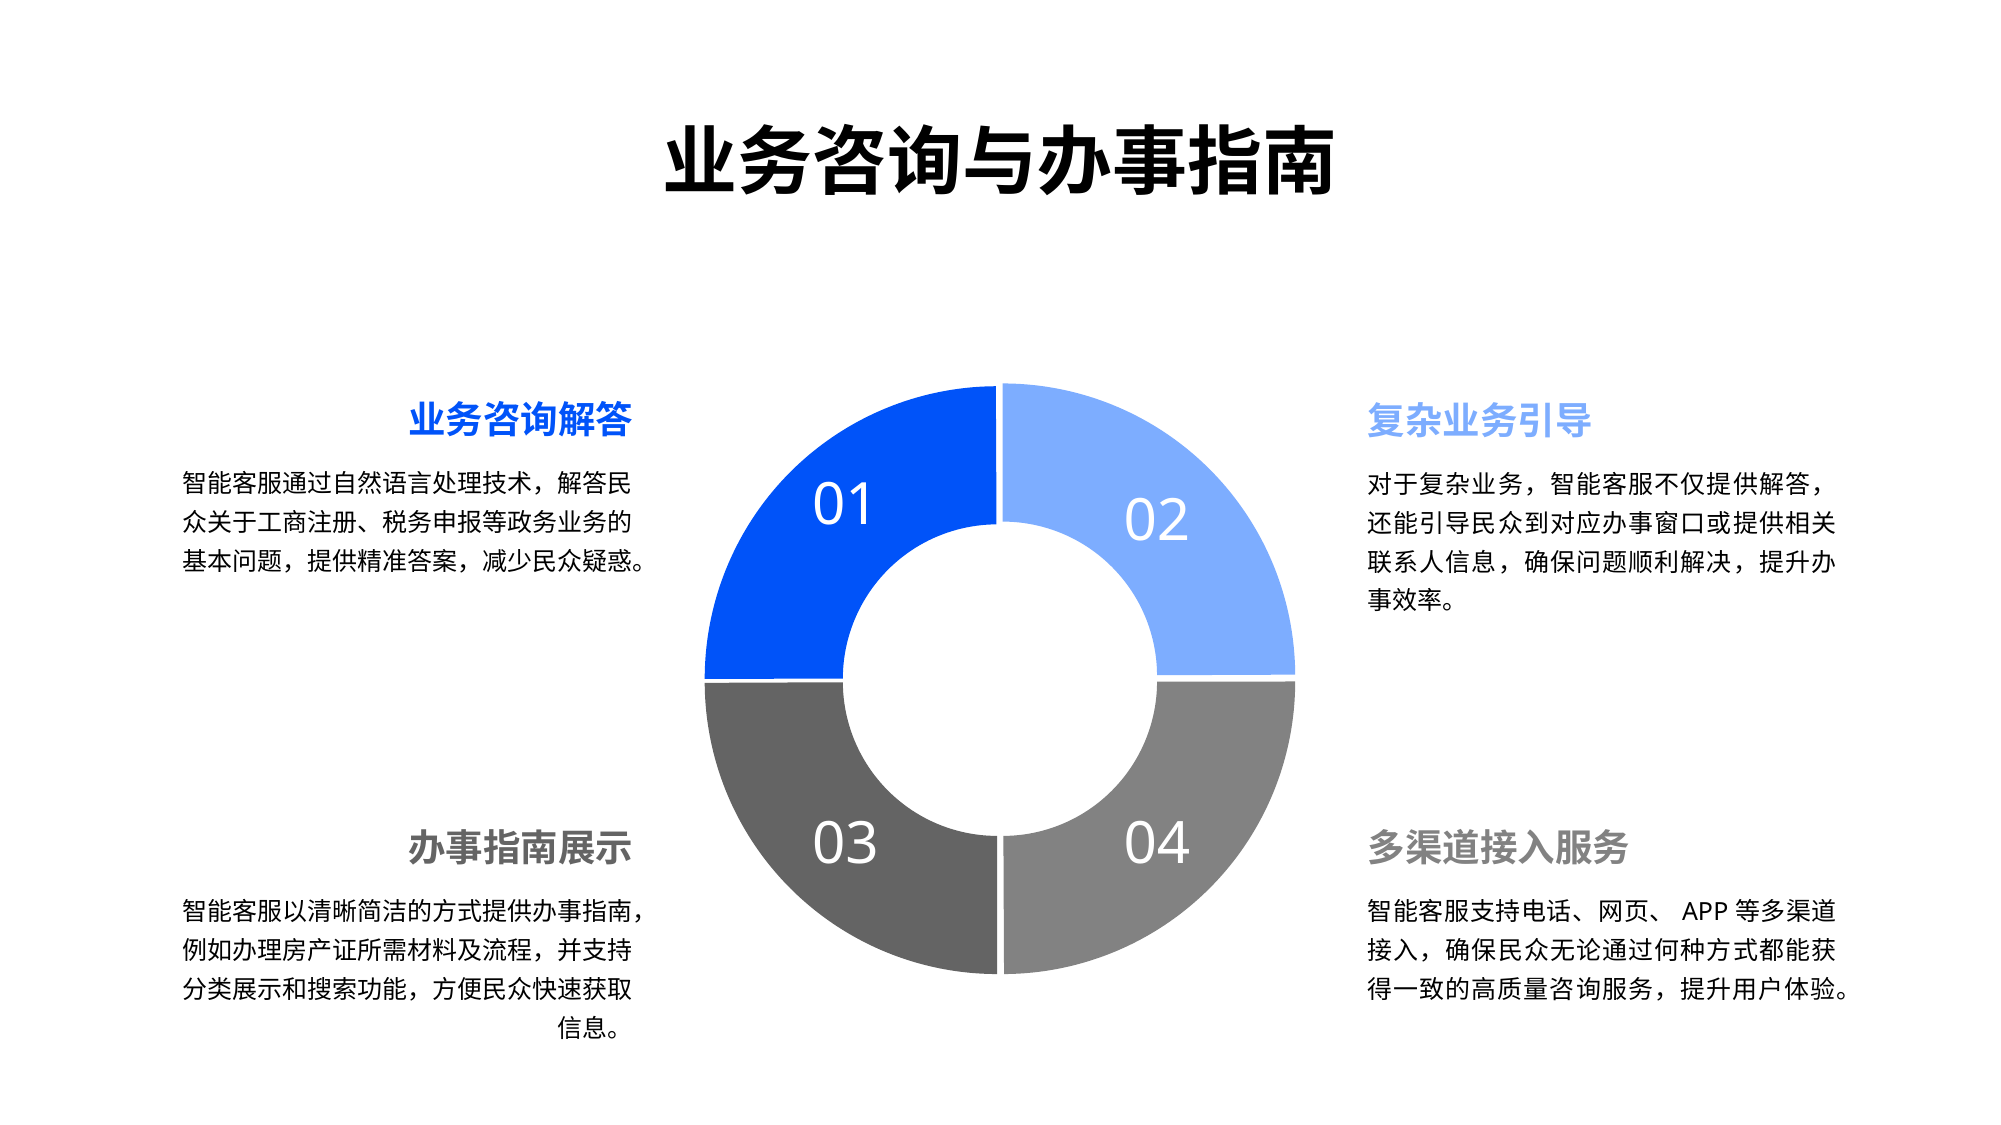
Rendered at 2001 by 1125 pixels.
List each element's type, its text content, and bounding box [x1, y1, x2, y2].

text_box 业务咨询与办事指南 [148, 105, 1853, 211]
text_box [148, 384, 1852, 1064]
